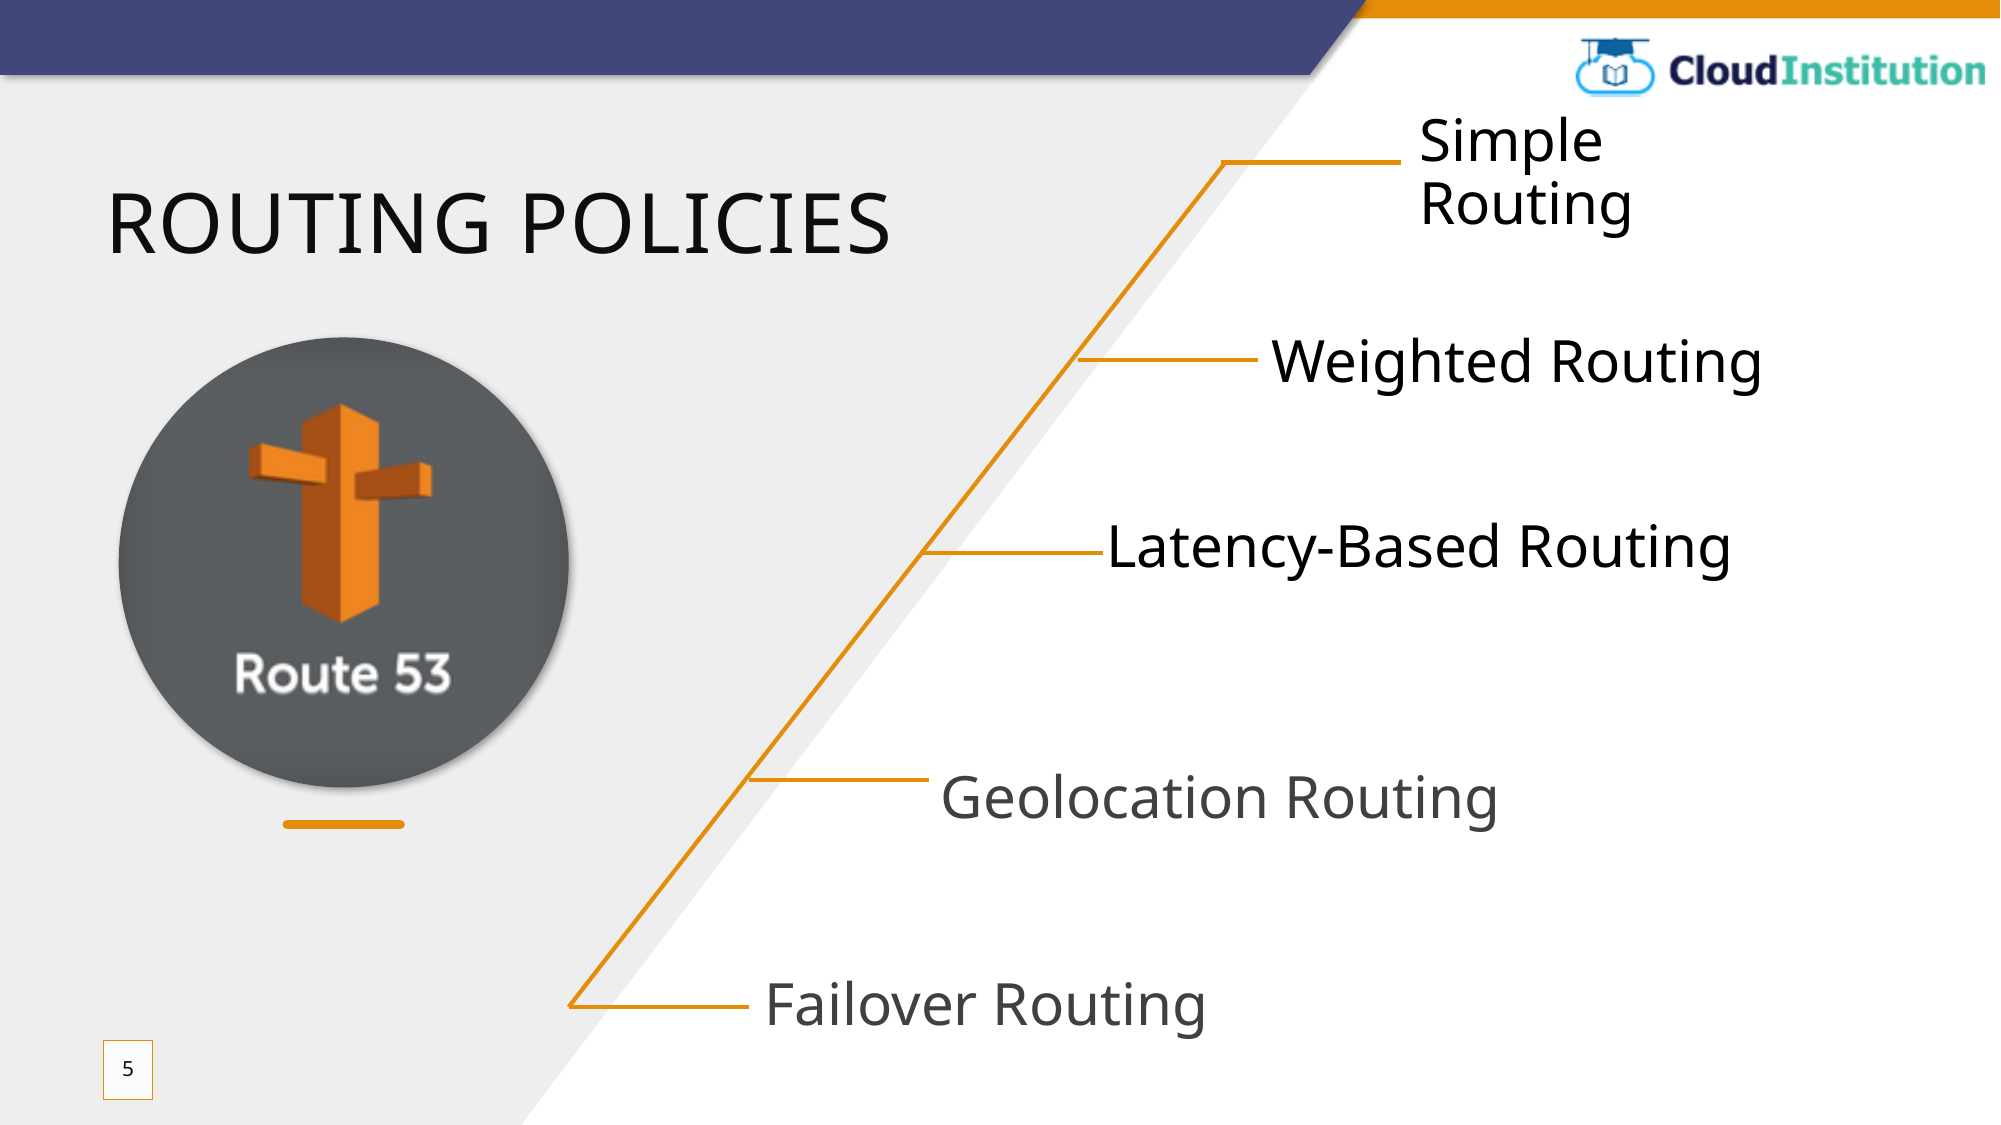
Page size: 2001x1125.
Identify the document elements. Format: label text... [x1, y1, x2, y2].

picture [118, 337, 569, 788]
picture [1567, 20, 2001, 114]
list Latency-Based Routing [1106, 474, 1913, 624]
list Simple Routing [1419, 132, 1821, 216]
slide_number 5 [103, 1040, 153, 1100]
list Failover Routing [764, 959, 1545, 1053]
title Routing Policies [90, 162, 1863, 279]
list Weighted Routing [1271, 325, 1789, 401]
list Geolocation Routing [940, 739, 1645, 861]
